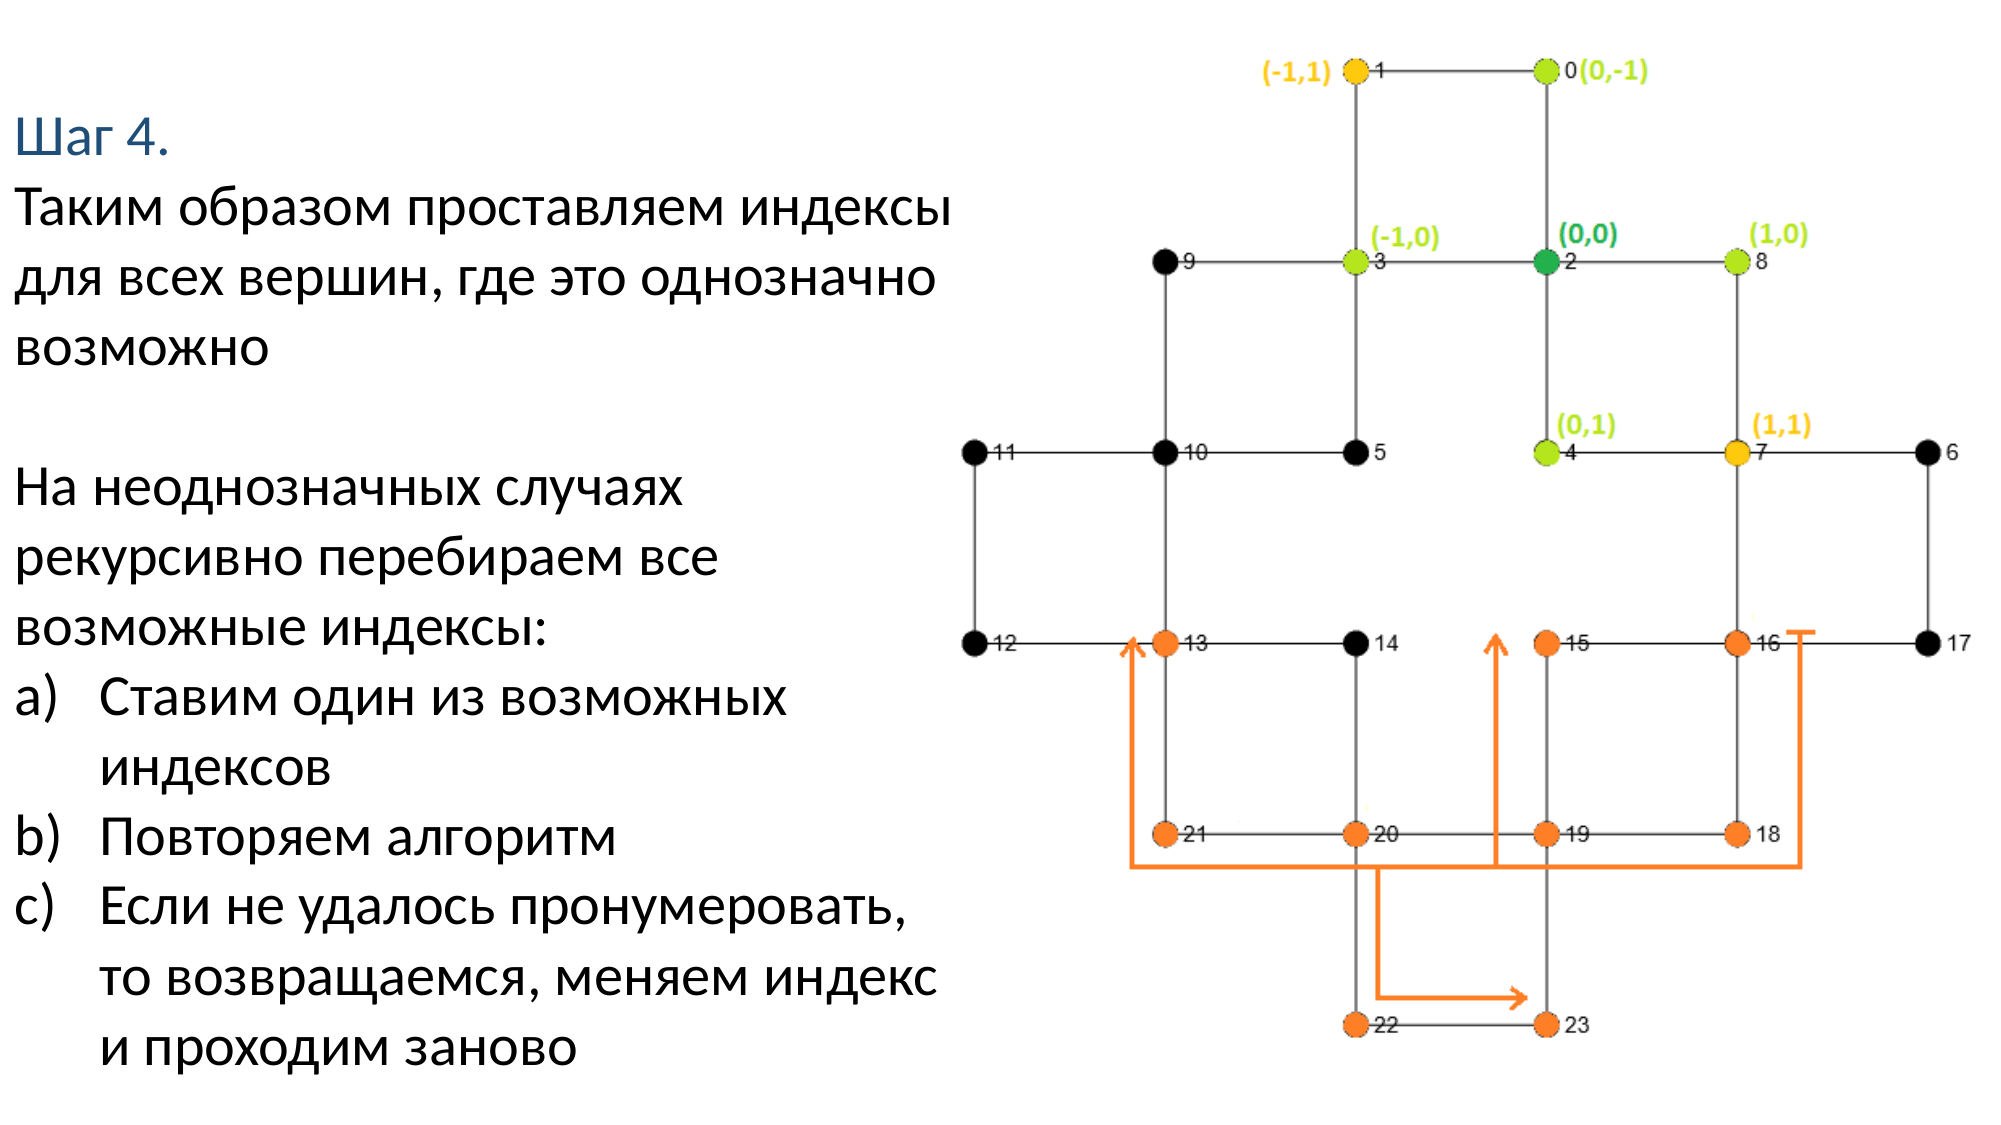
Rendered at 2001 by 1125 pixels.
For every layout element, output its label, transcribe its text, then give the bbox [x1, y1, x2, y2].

picture [917, 46, 2000, 1046]
text_box Шаг 4. Таким образом проставляем индексы для всех вершин, где это однозначно возможно На неоднозначных случаях рекурсивно перебираем все возможные индексы: Ставим один из возможных индексов Повторяем алгоритм Если не удалось пронумеровать, то возвращаемся, меняем индекс и проходим заново [0, 89, 983, 1085]
